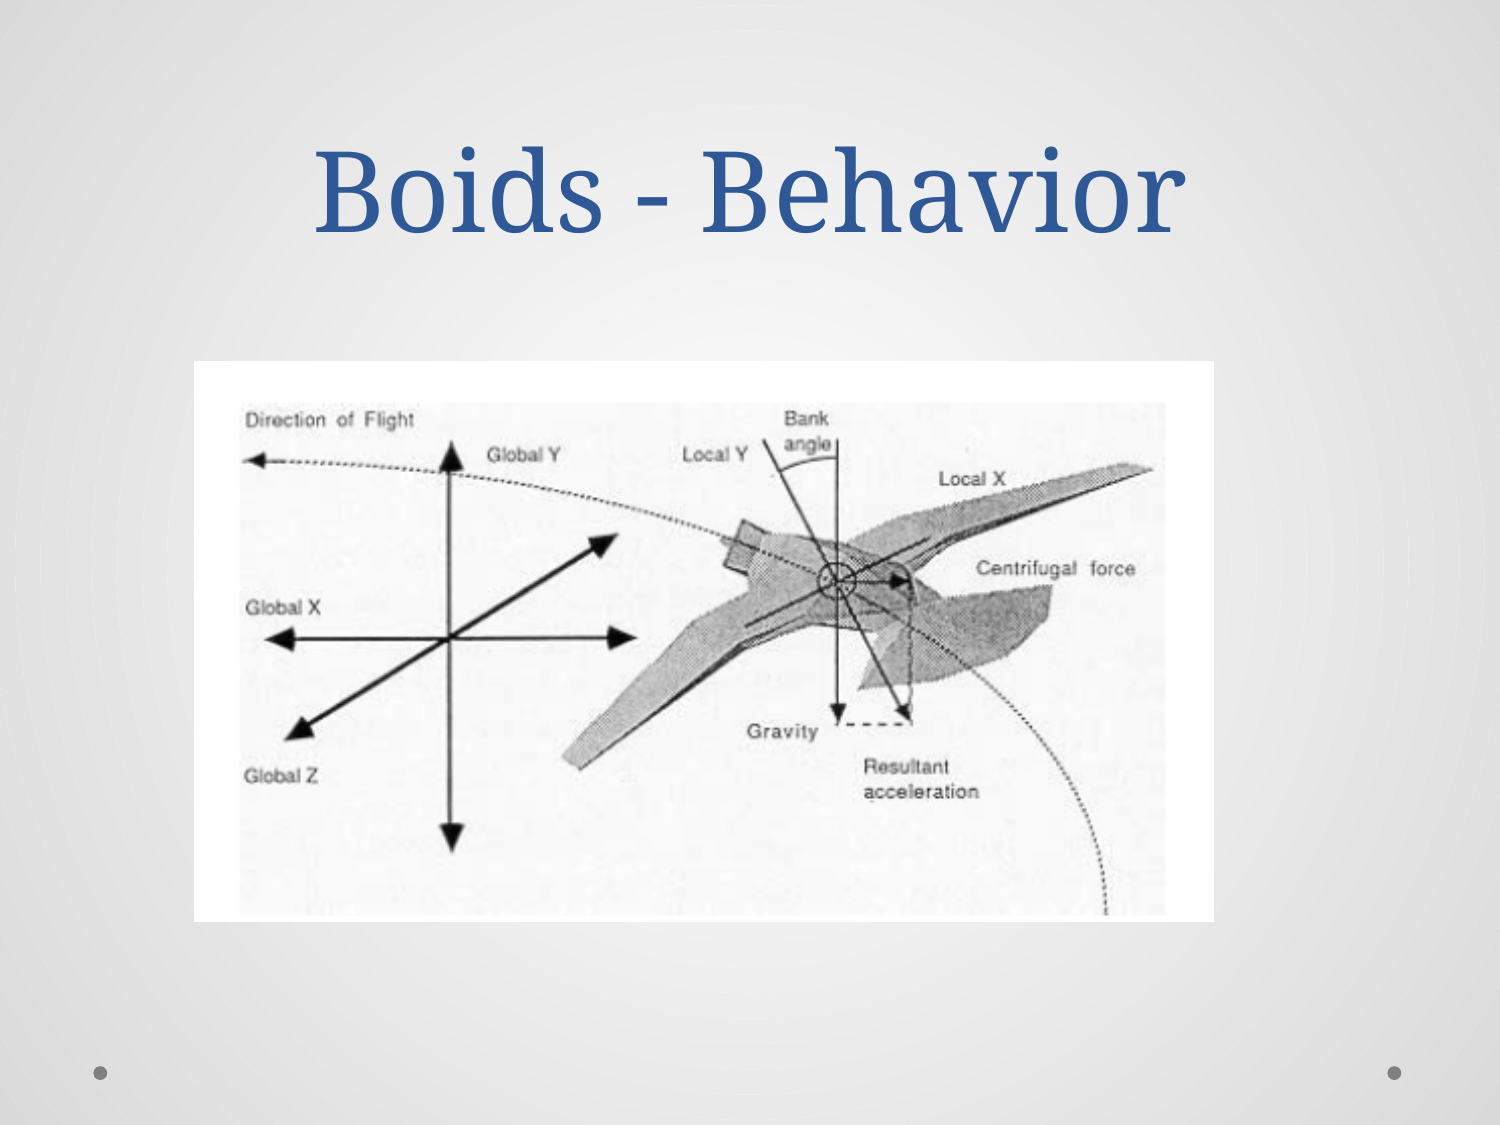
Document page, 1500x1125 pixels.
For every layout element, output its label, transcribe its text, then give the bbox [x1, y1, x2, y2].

title Boids - Behavior [75, 0, 1425, 263]
picture [194, 361, 1214, 922]
